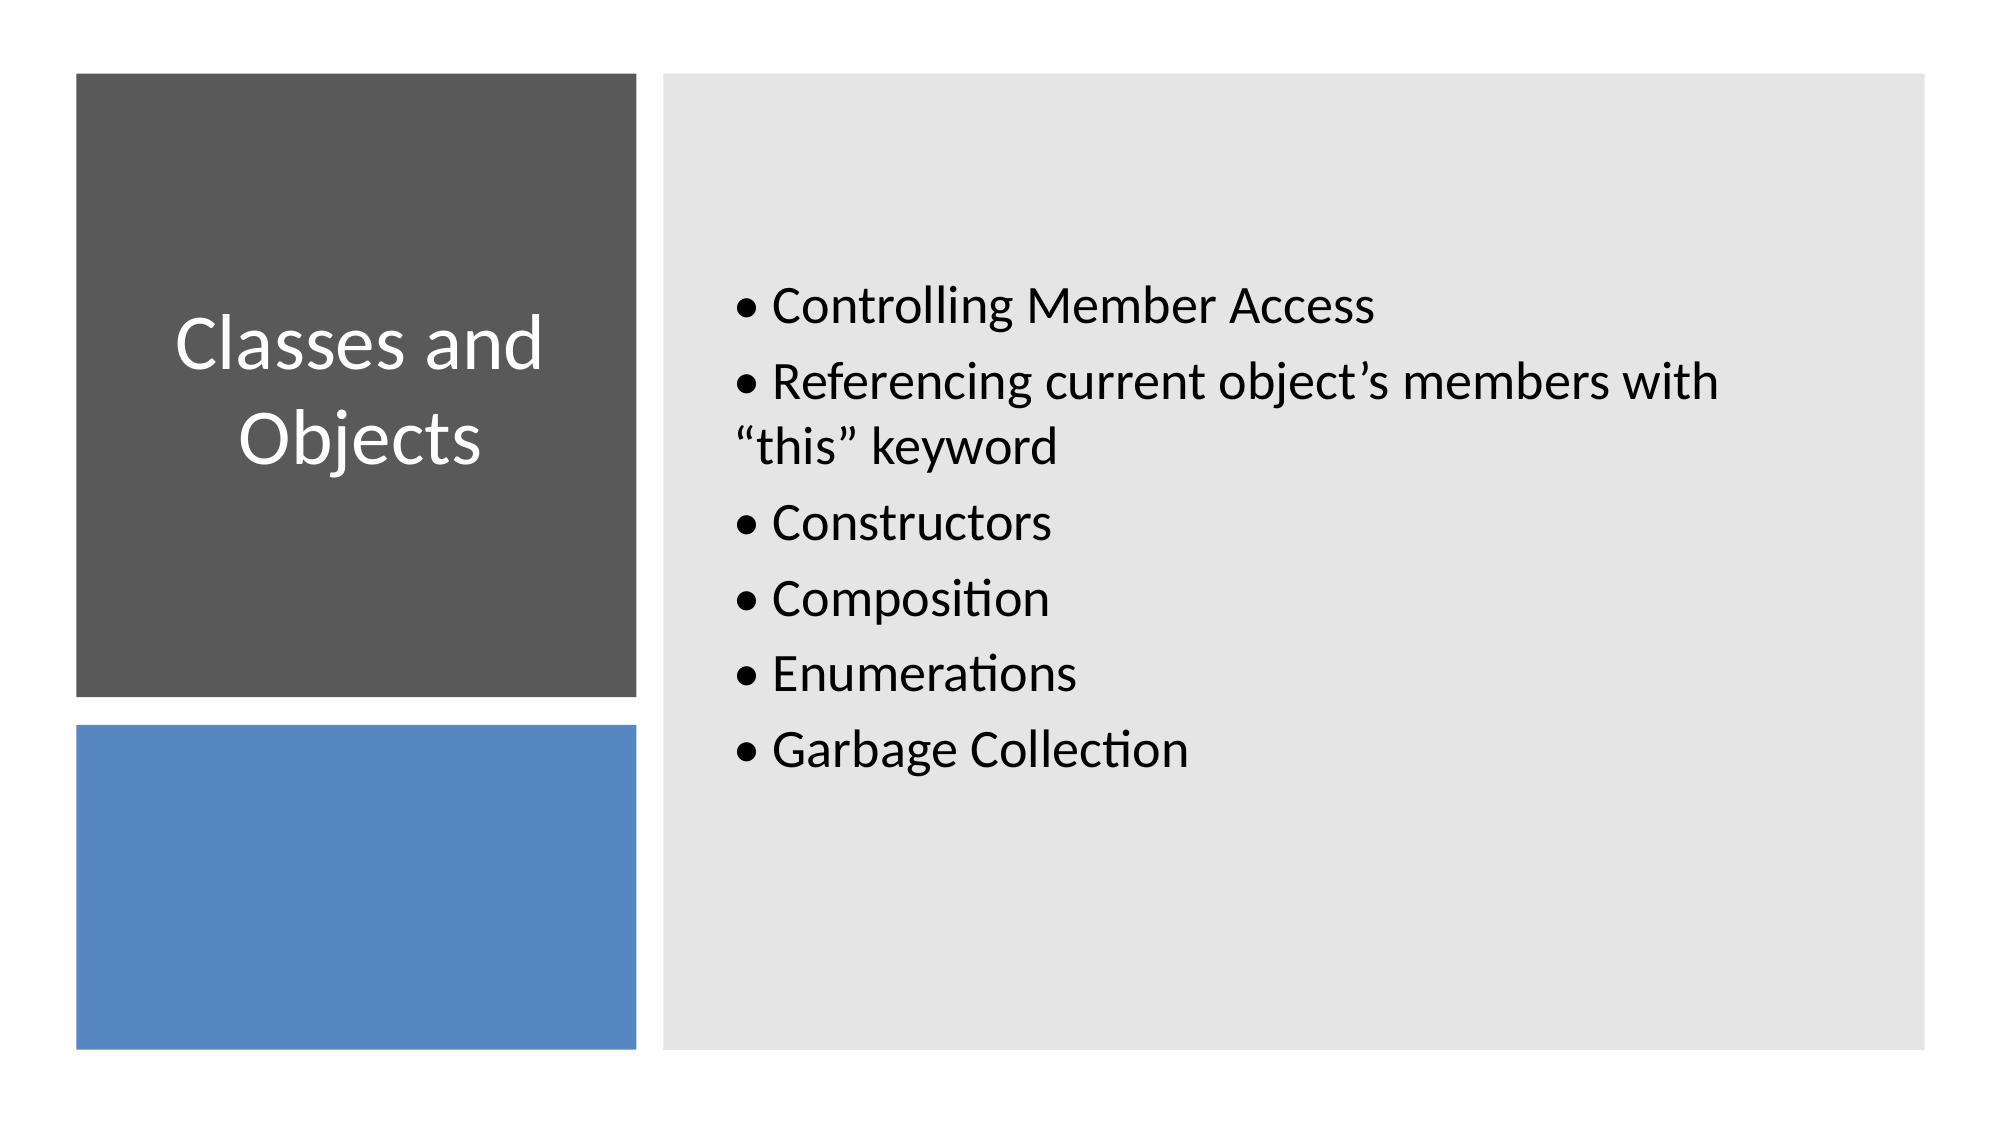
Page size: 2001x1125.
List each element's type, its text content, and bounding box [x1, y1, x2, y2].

text_box [661, 71, 1927, 1052]
text_box [74, 71, 639, 699]
list • Controlling Member Access • Referencing current object’s members with “this” keyword • Constructors • Composition • Enumerations • Garbage Collection [718, 112, 1873, 1011]
text_box [74, 723, 639, 1052]
title Classes and Objects [127, 120, 595, 652]
